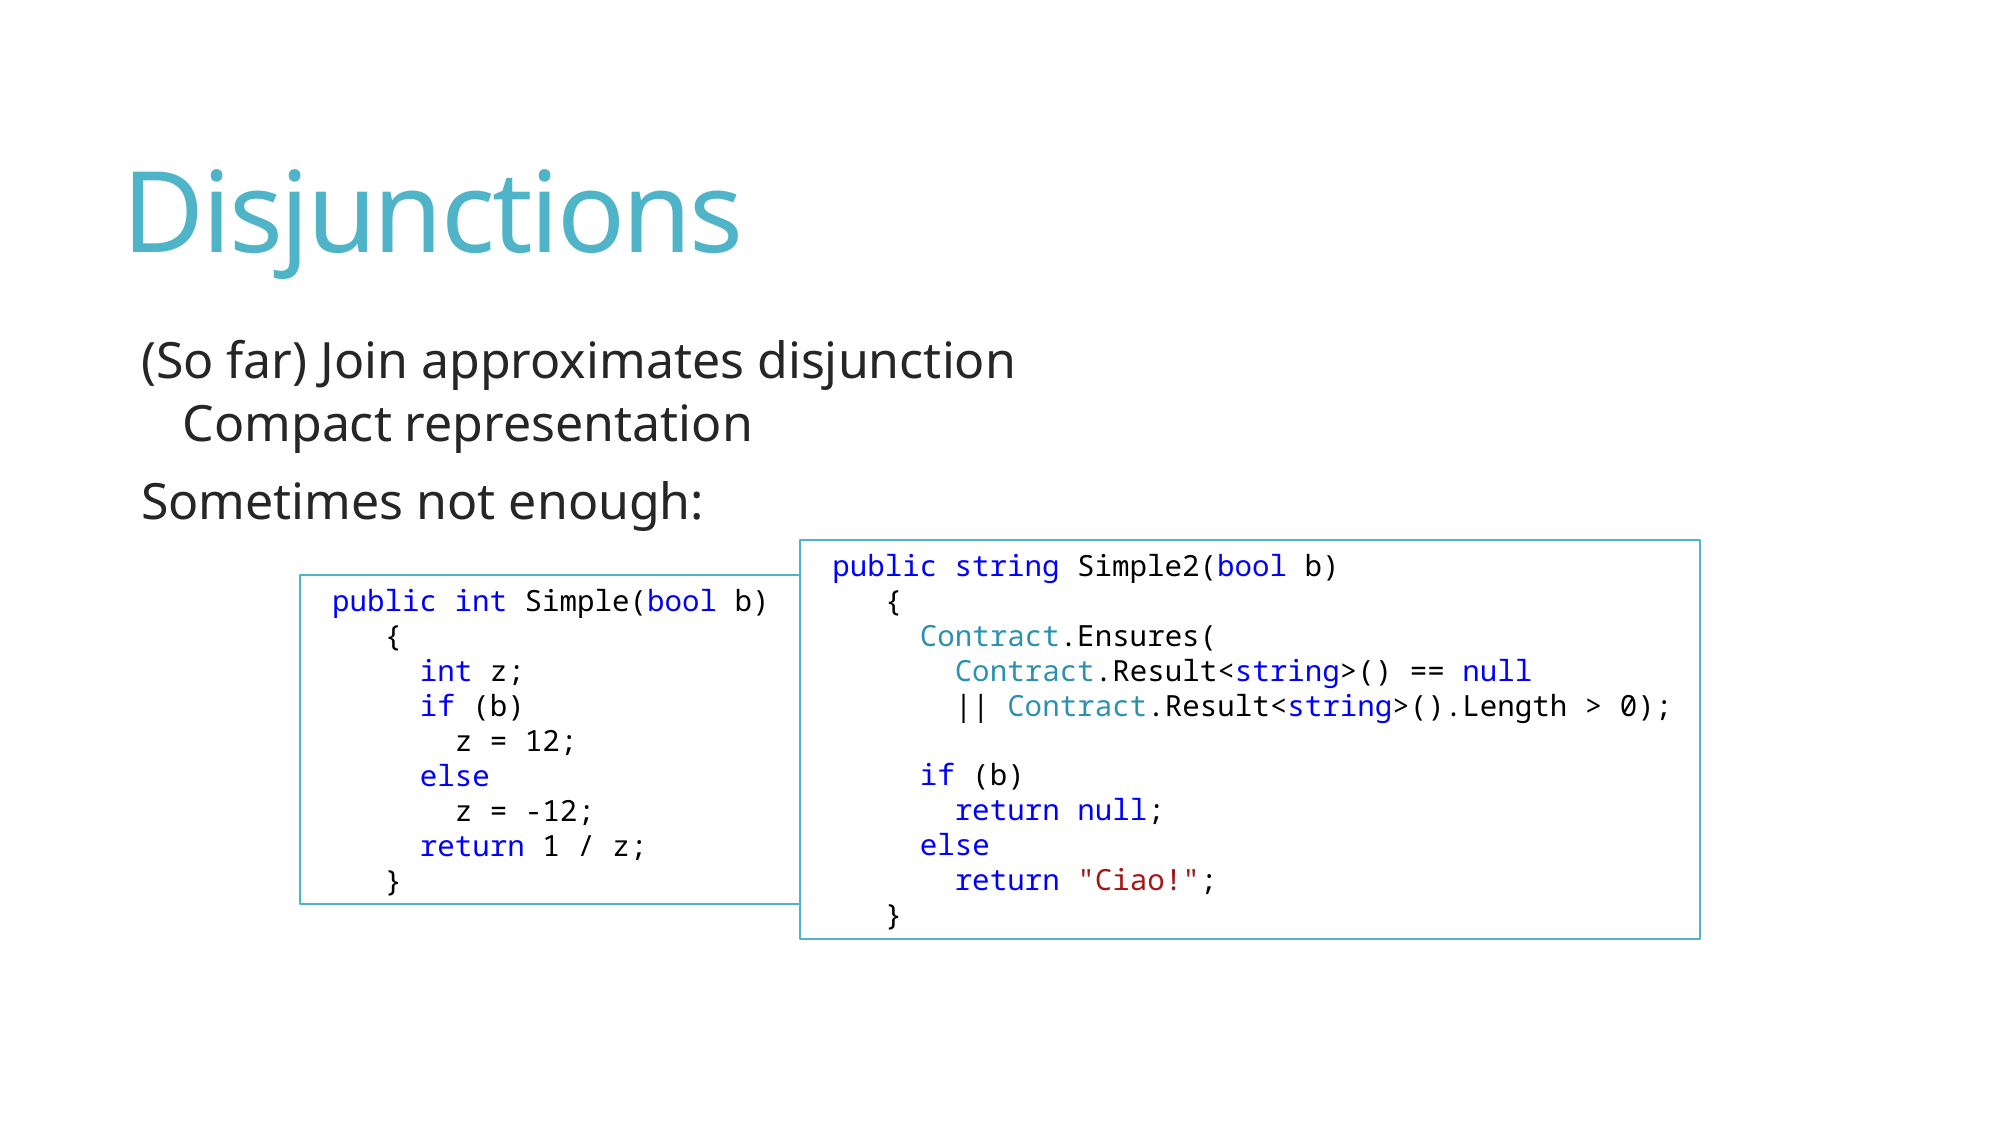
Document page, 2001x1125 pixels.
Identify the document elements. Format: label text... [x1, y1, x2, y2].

list (So far) Join approximates disjunction Compact representation Sometimes not enough: [111, 329, 1876, 948]
title Disjunctions [107, 81, 1875, 354]
text_box public string Simple2(bool b) { Contract.Ensures( Contract.Result<string>() == null || Contract.Result<string>().Length > 0); if (b) return null; else return "Ciao!"; } [799, 539, 1701, 940]
text_box public int Simple(bool b) { int z; if (b) z = 12; else z = -12; return 1 / z; } [299, 574, 799, 905]
